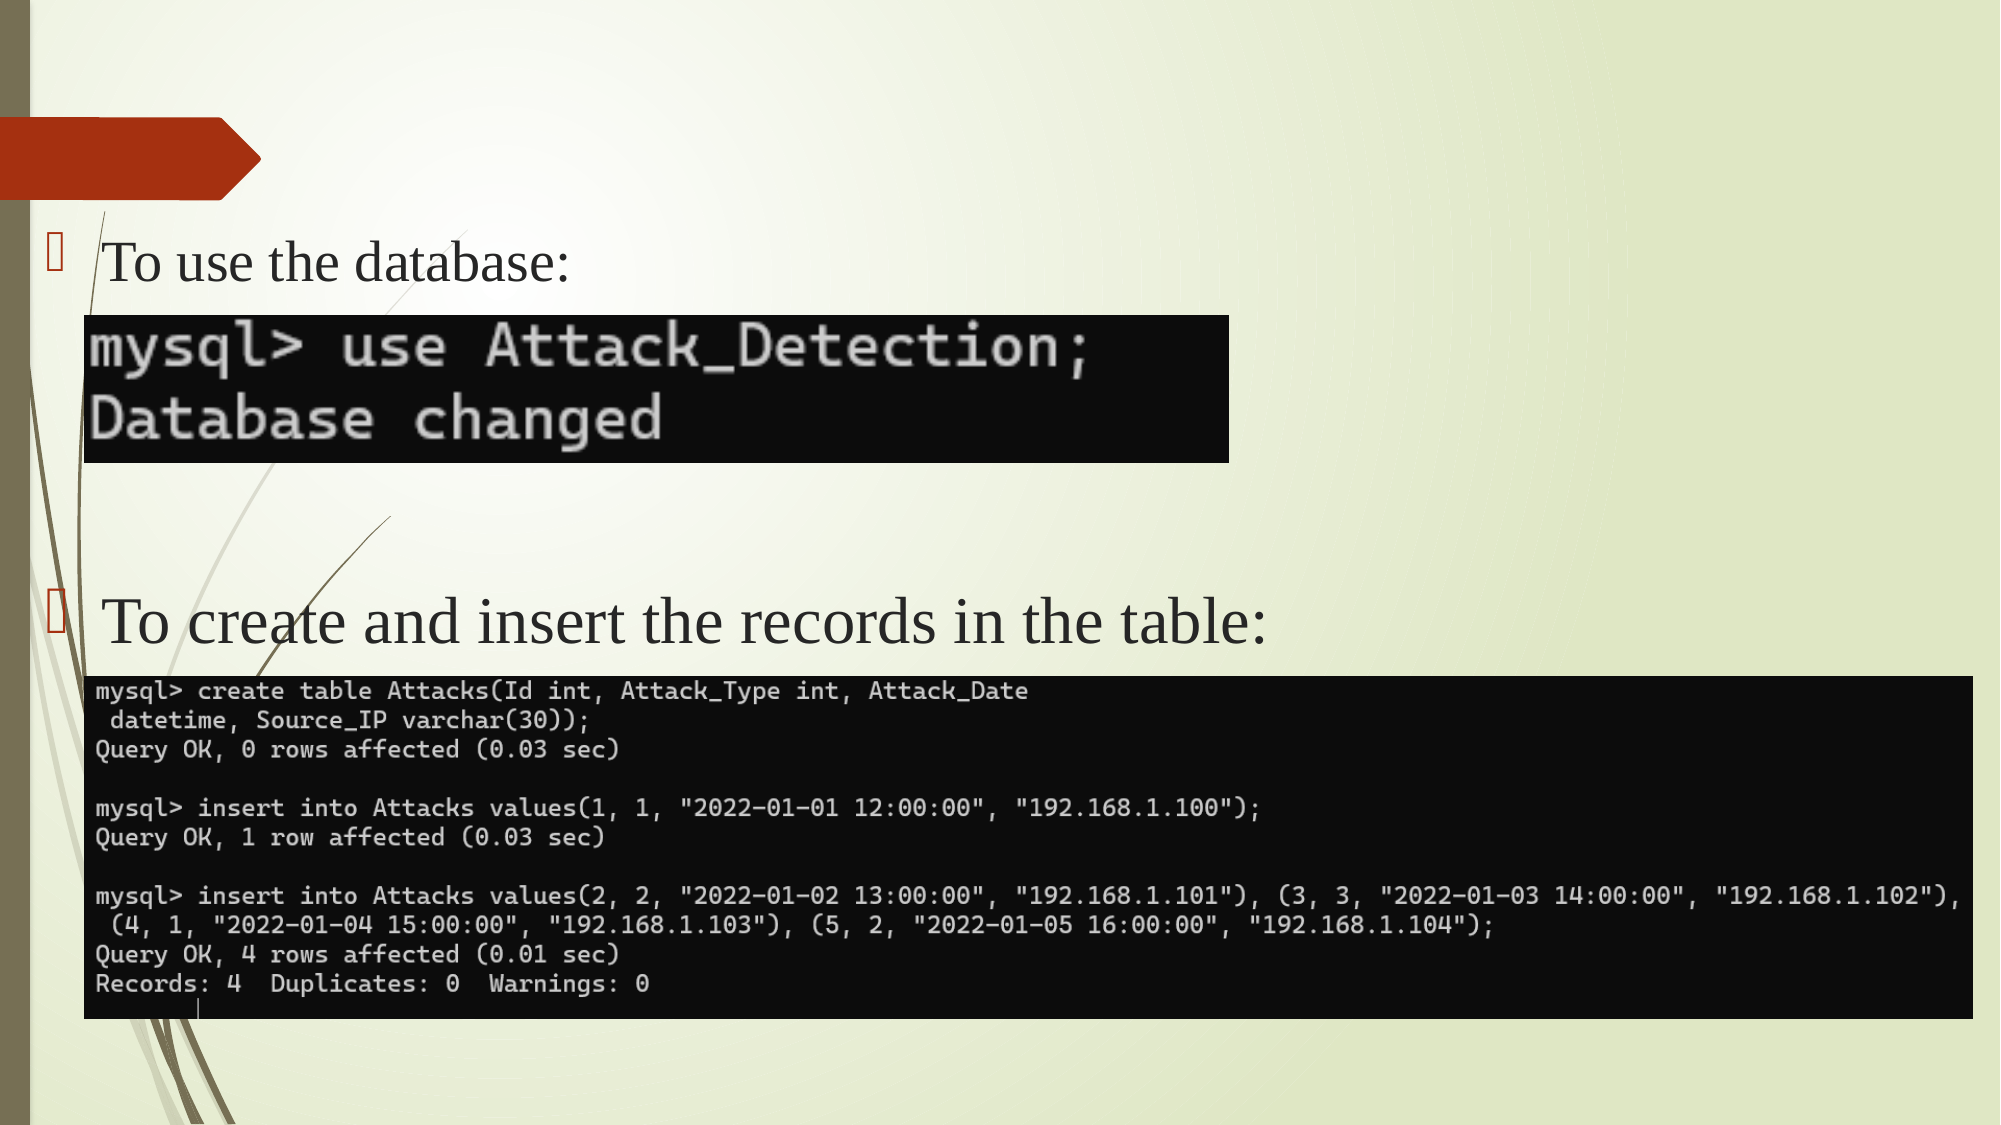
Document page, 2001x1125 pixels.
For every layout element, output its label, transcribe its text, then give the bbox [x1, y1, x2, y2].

picture [84, 676, 1974, 1019]
list To use the database: To create and insert the records in the table: [30, 83, 1956, 1125]
picture [84, 315, 1229, 463]
